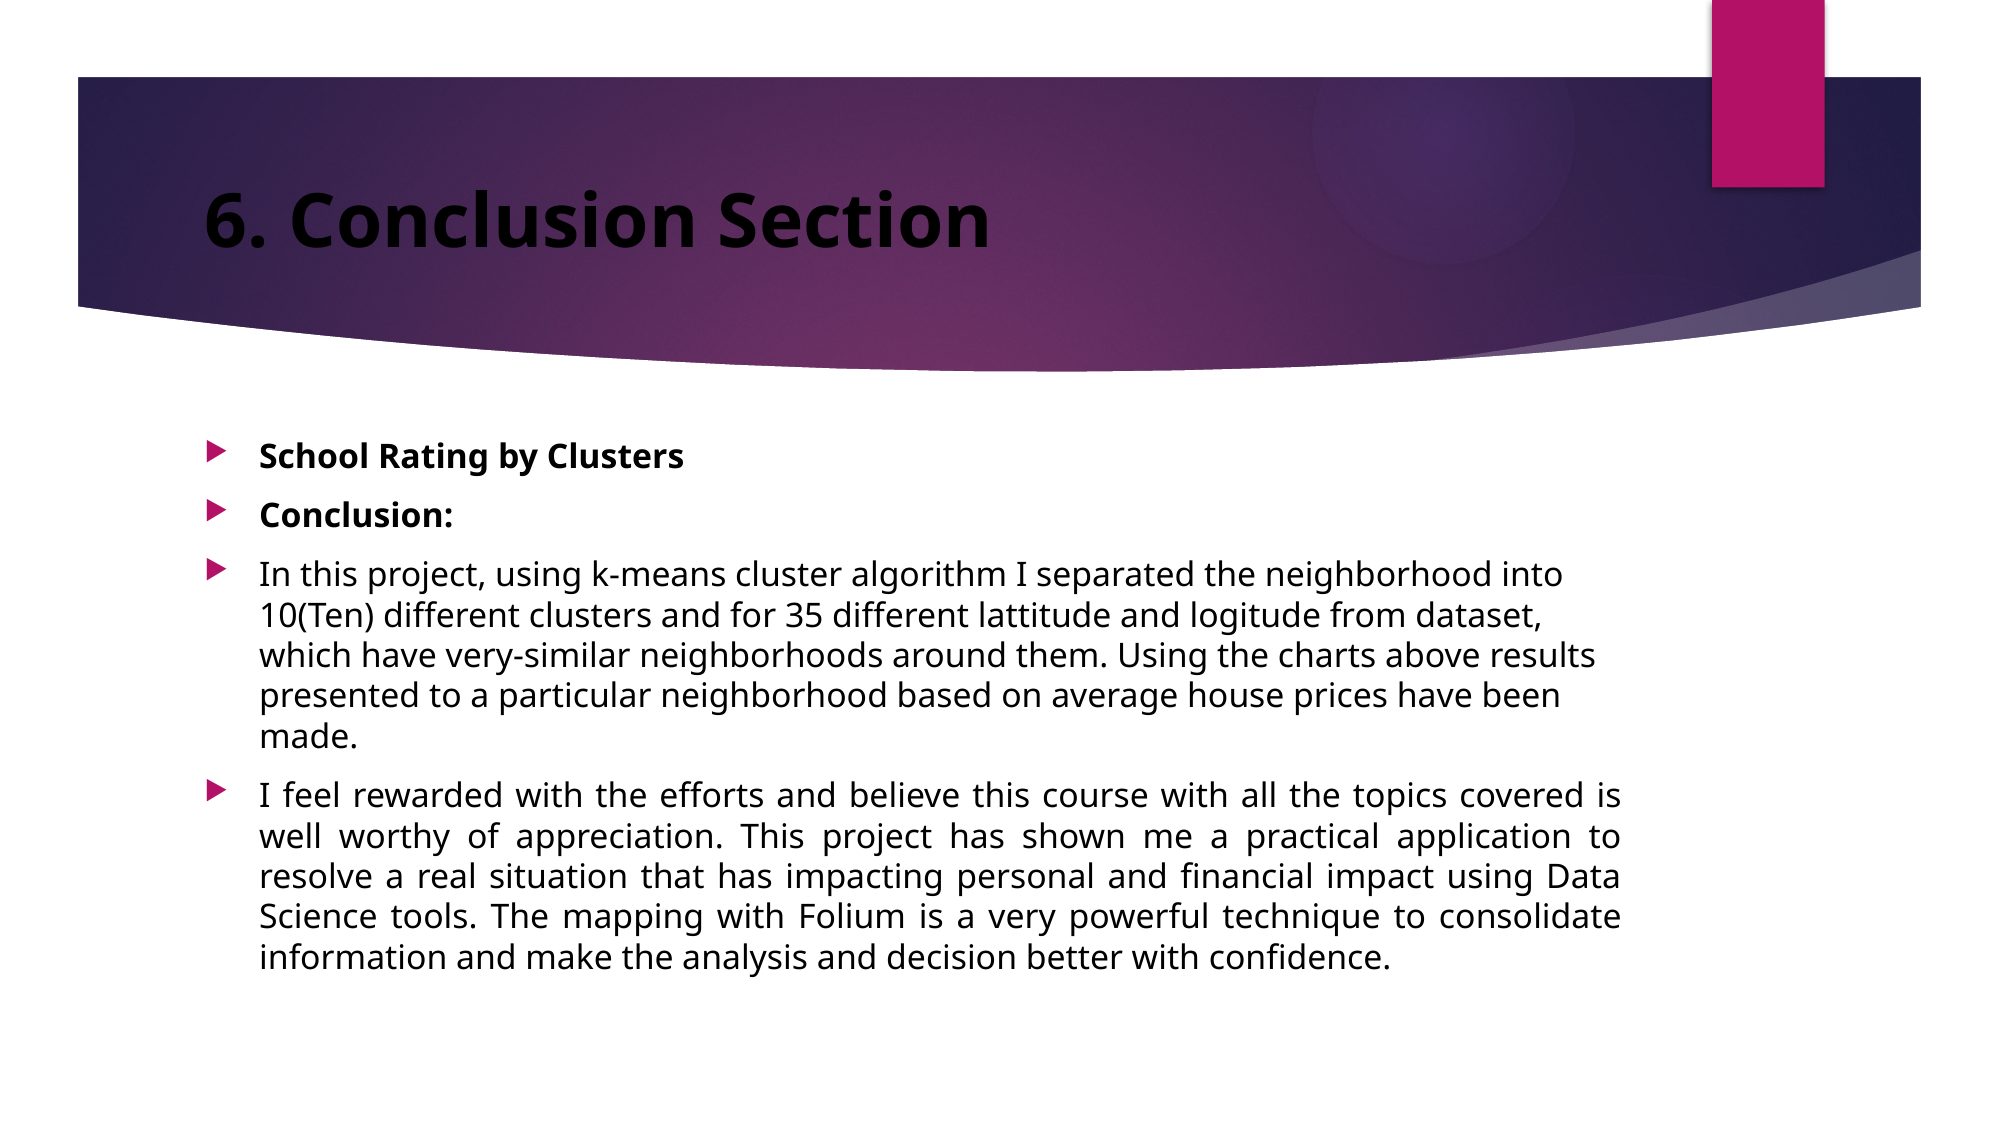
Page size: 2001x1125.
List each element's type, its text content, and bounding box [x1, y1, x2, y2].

list School Rating by Clusters Conclusion: In this project, using k-means cluster algorithm I separated the neighborhood into 10(Ten) different clusters and for 35 different lattitude and logitude from dataset, which have very-similar neighborhoods around them. Using the charts above results presented to a particular neighborhood based on average house prices have been made. I feel rewarded with the efforts and believe this course with all the topics covered is well worthy of appreciation. This project has shown me a practical application to resolve a real situation that has impacting personal and financial impact using Data Science tools. The mapping with Folium is a very powerful technique to consolidate information and make the analysis and decision better with confidence. [189, 427, 1638, 988]
title 6. Conclusion Section [189, 159, 1627, 276]
